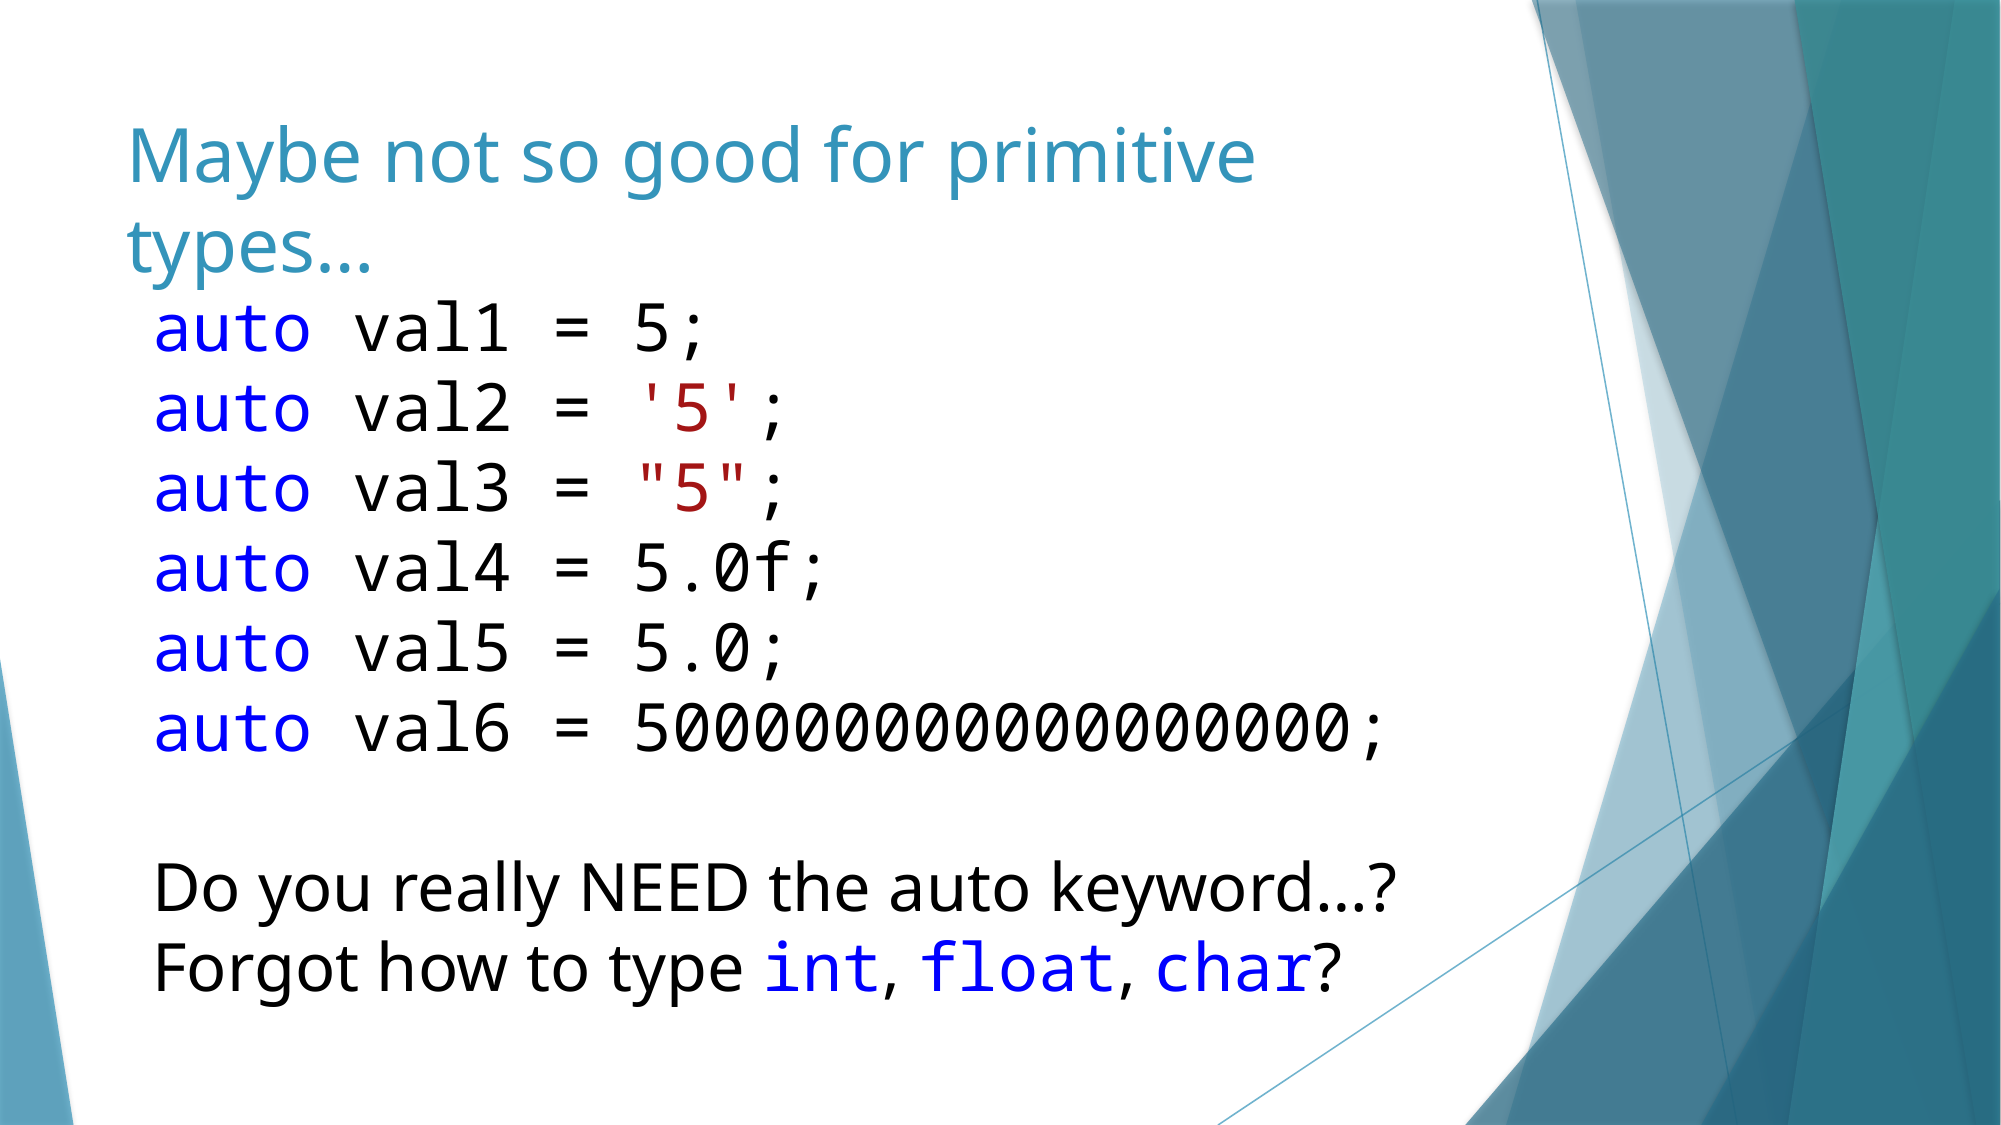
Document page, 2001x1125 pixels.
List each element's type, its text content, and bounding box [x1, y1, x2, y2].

text_box auto val1 = 5; auto val2 = '5'; auto val3 = "5"; auto val4 = 5.0f; auto val5 = 5.0; auto val6 = 500000000000000000; Do you really NEED the auto keyword…? Forgot how to type int, float, char? [137, 277, 1906, 1012]
title Maybe not so good for primitive types… [111, 99, 1522, 317]
